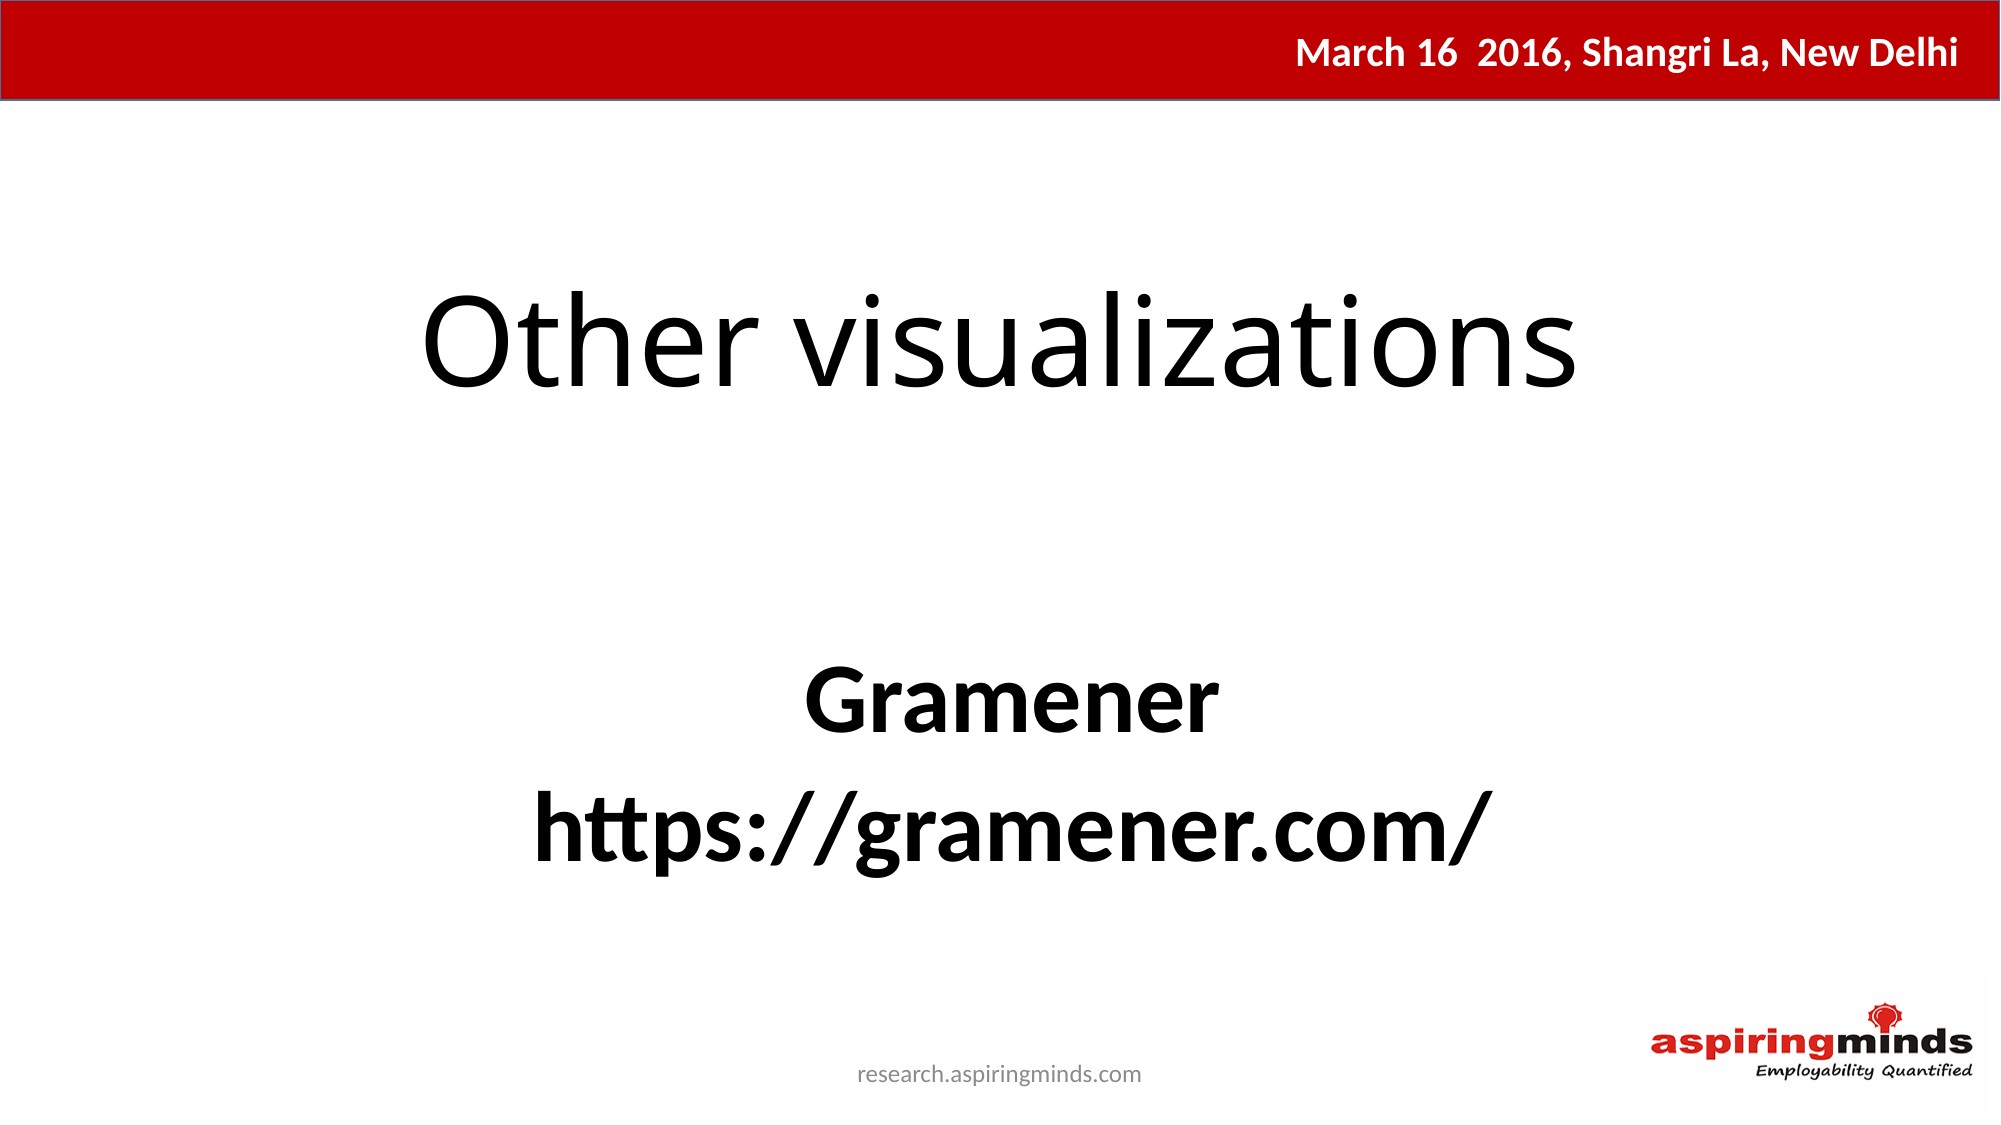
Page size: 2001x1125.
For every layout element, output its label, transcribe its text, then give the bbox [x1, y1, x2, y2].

title Other visualizations [249, 259, 1750, 422]
text_box [0, 0, 2000, 101]
subtitle Gramener https://gramener.com/ [126, 639, 1900, 911]
text_box March 16 2016, Shangri La, New Delhi [1280, 17, 2000, 82]
picture [1637, 973, 1988, 1112]
footer research.aspiringminds.com [662, 1042, 1338, 1103]
